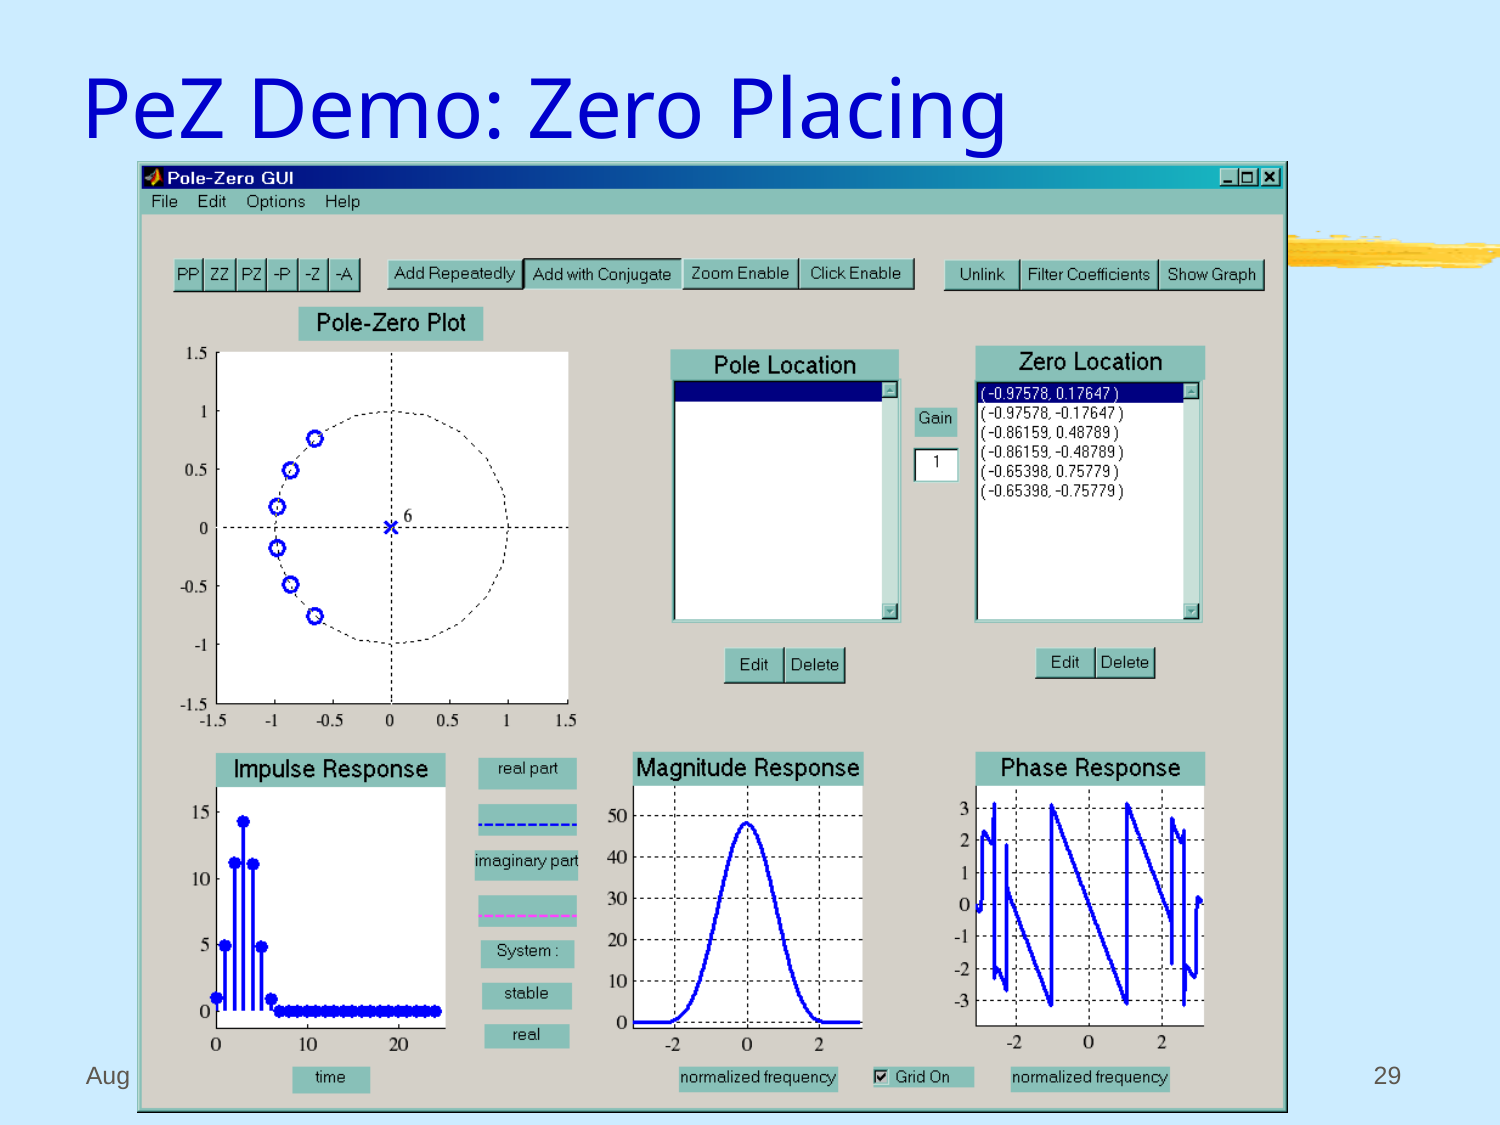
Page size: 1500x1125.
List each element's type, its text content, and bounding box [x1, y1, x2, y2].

picture [137, 161, 1500, 1113]
title PeZ Demo: Zero Placing [66, 37, 1342, 163]
slide_number 29 [1291, 1021, 1417, 1098]
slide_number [70, 1021, 132, 1098]
